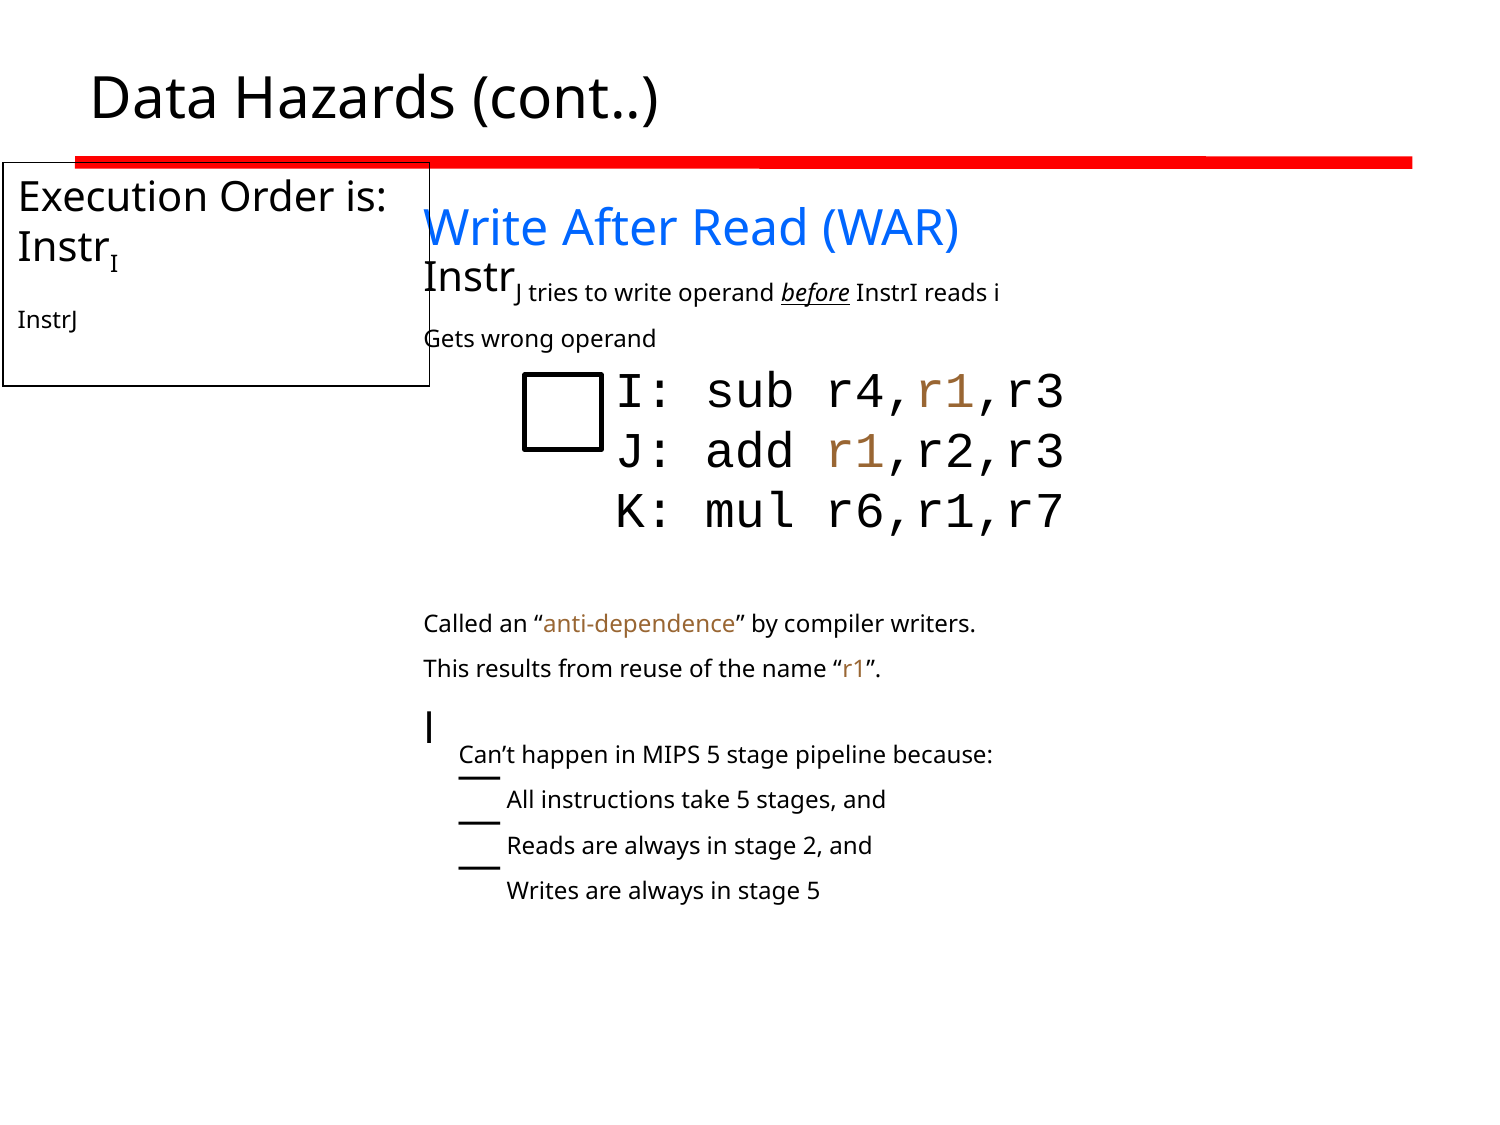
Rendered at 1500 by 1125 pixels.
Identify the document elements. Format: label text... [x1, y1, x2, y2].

text_box Execution Order is: InstrI InstrJ [2, 162, 430, 387]
text_box Data Hazards (cont..) [75, 37, 1375, 138]
text_box [524, 374, 602, 450]
text_box Write After Read (WAR) InstrJ tries to write operand before InstrI reads i Gets wrong operand Called an “anti-dependence” by compiler writers. This results from reuse of the name “r1”. Can’t happen in MIPS 5 stage pipeline because: All instructions take 5 stages, and Reads are always in stage 2, and Writes are always in stage 5 [408, 187, 1475, 1063]
text_box I: sub r4,r1,r3 J: add r1,r2,r3 K: mul r6,r1,r7 [600, 349, 1150, 545]
